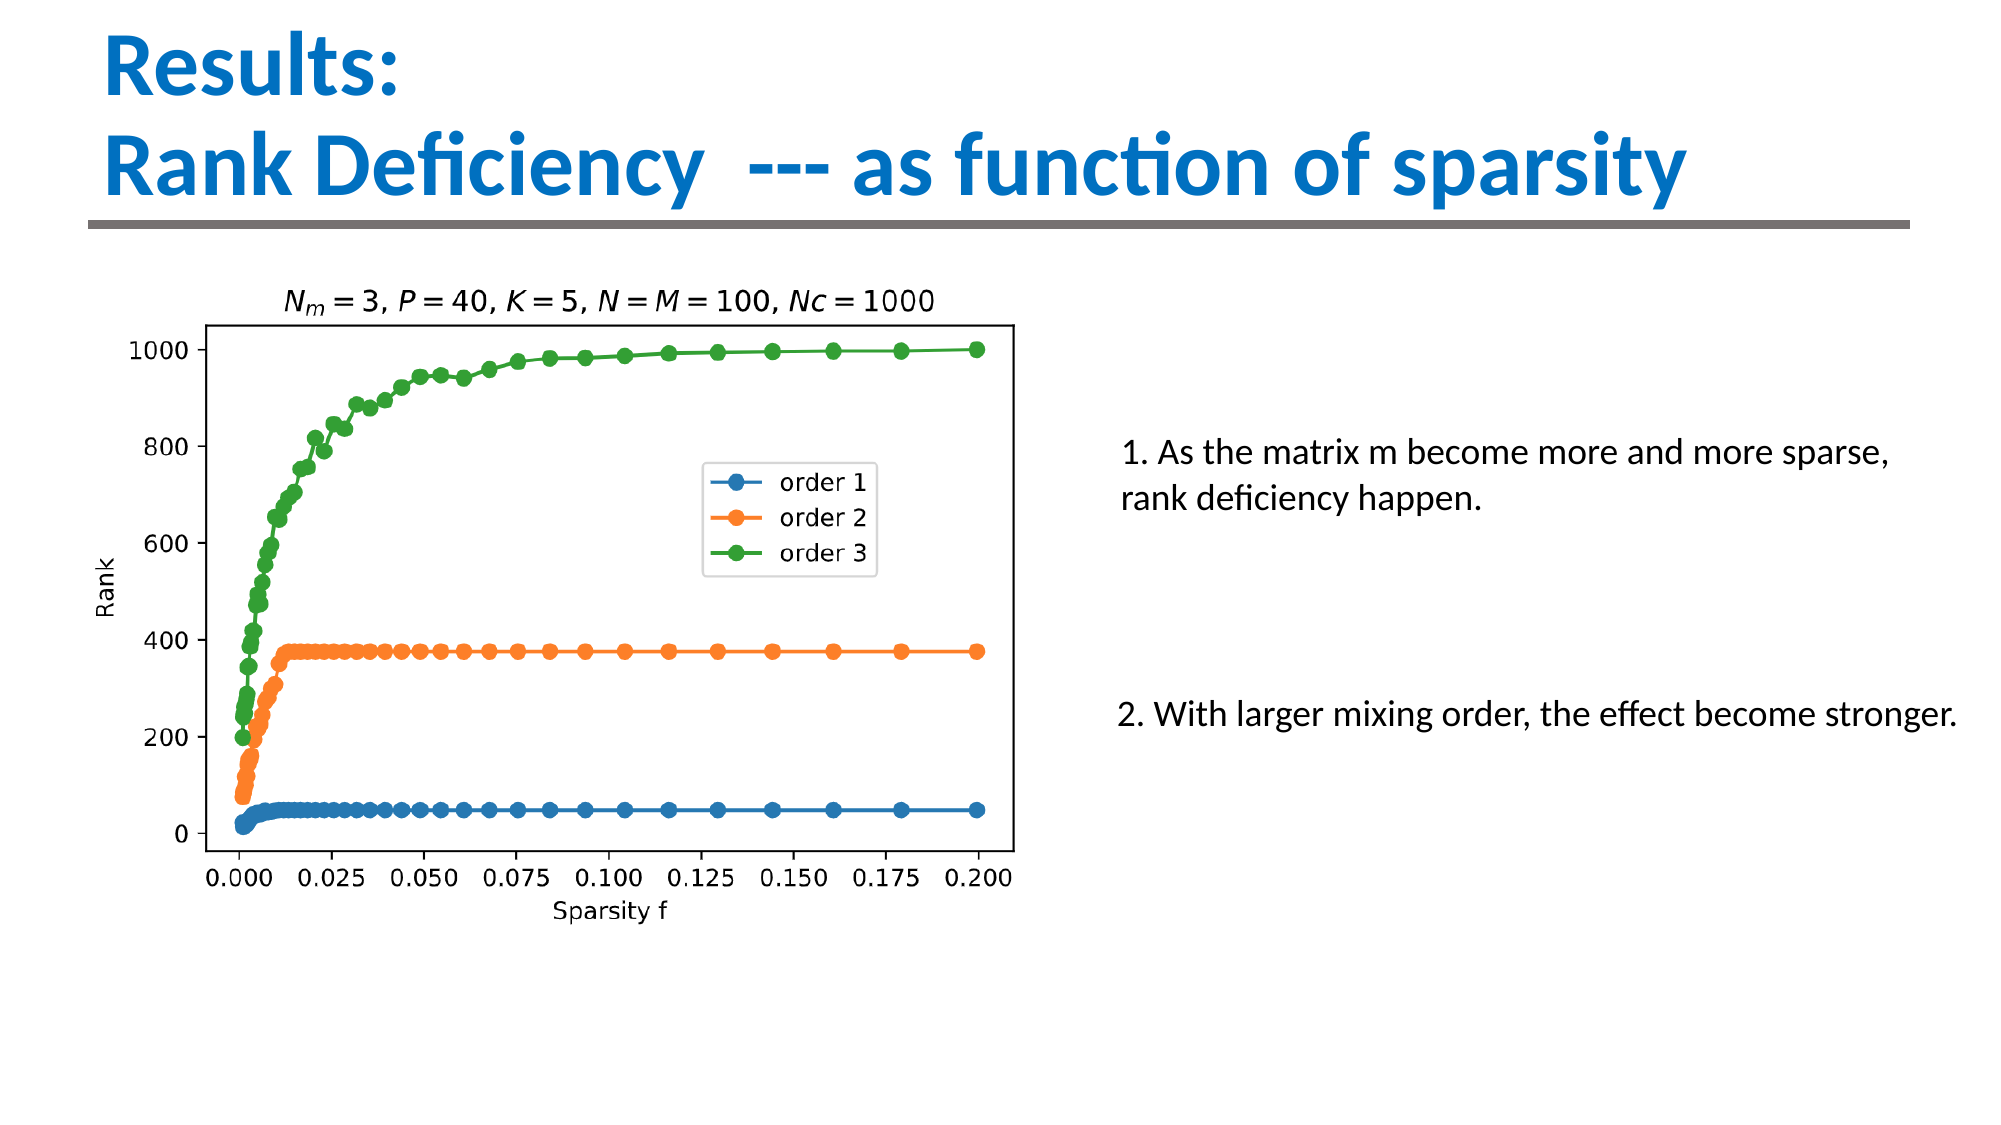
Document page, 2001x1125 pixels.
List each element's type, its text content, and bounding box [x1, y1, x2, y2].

title Results: Rank Deficiency --- as function of sparsity [88, 7, 1814, 220]
text_box 1. As the matrix m become more and more sparse, rank deficiency happen. [1106, 420, 1906, 525]
text_box 2. With larger mixing order, the effect become stronger. [1102, 681, 1983, 742]
picture [88, 275, 1027, 928]
